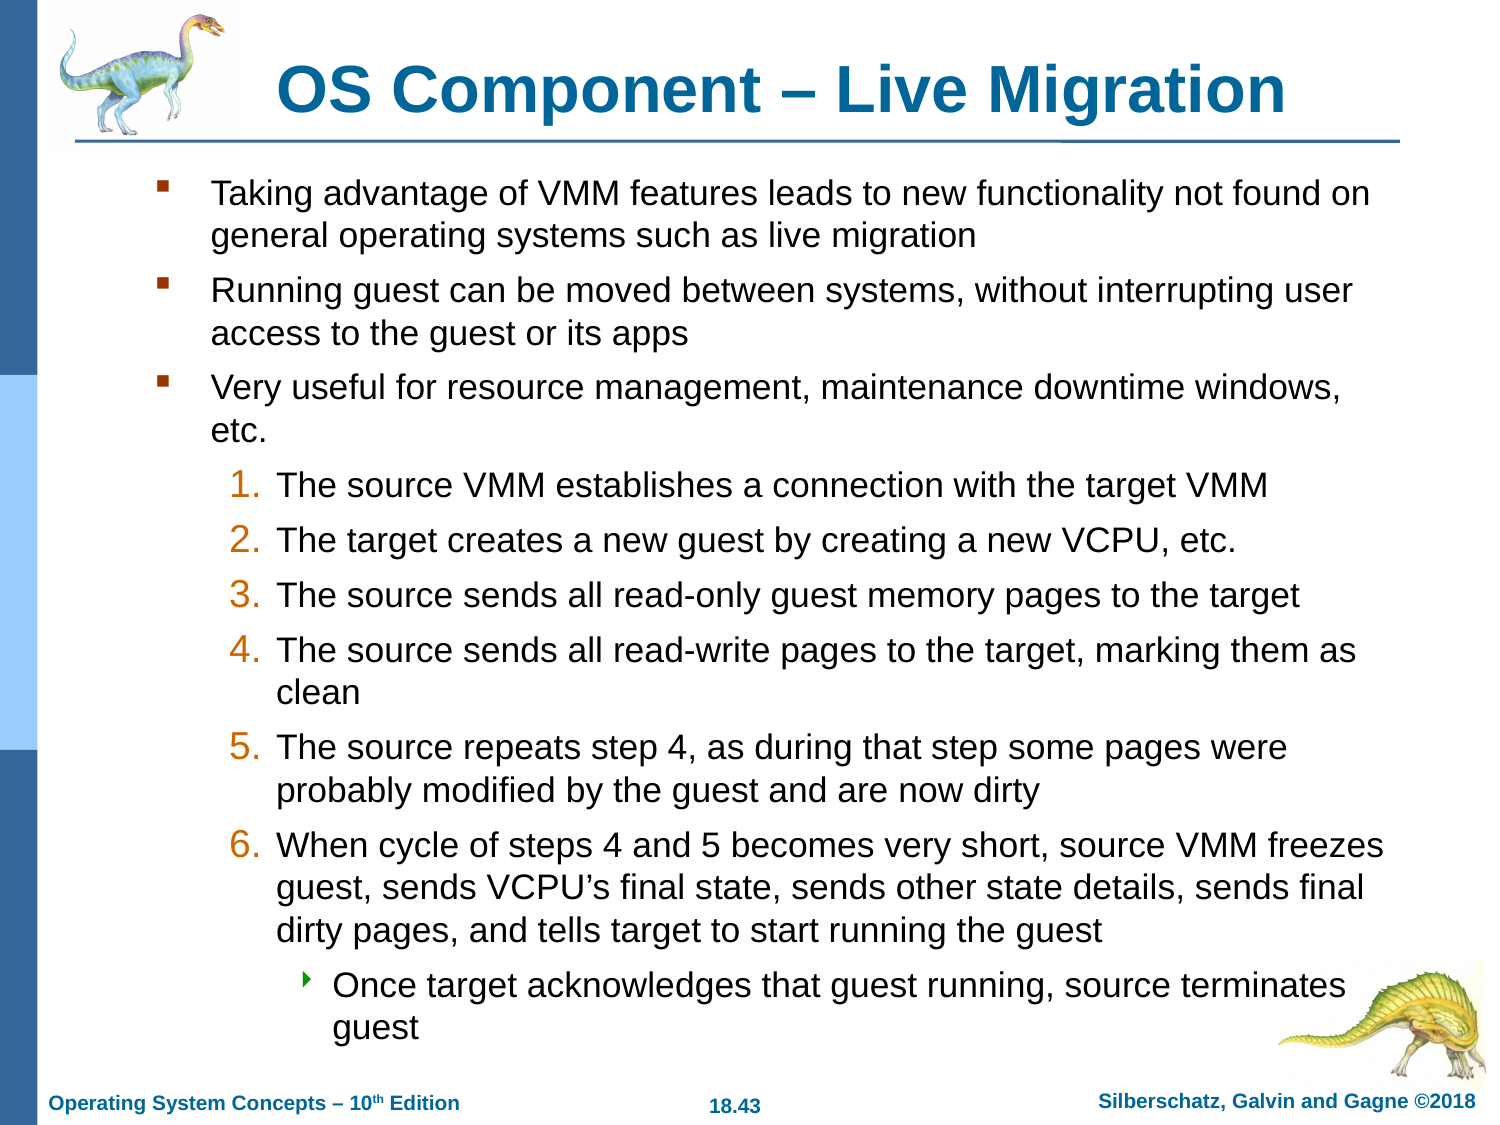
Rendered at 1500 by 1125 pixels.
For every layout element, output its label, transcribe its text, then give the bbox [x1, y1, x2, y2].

list Taking advantage of VMM features leads to new functionality not found on general operating systems such as live migration Running guest can be moved between systems, without interrupting user access to the guest or its apps Very useful for resource management, maintenance downtime windows, etc. The source VMM establishes a connection with the target VMM The target creates a new guest by creating a new VCPU, etc. The source sends all read-only guest memory pages to the target The source sends all read-write pages to the target, marking them as clean The source repeats step 4, as during that step some pages were probably modified by the guest and are now dirty When cycle of steps 4 and 5 becomes very short, source VMM freezes guest, sends VCPU’s final state, sends other state details, sends final dirty pages, and tells target to start running the guest Once target acknowledges that guest running, source terminates guest [139, 162, 1404, 978]
picture [1275, 959, 1486, 1090]
title OS Component – Live Migration [107, 38, 1458, 134]
picture [46, 0, 243, 149]
